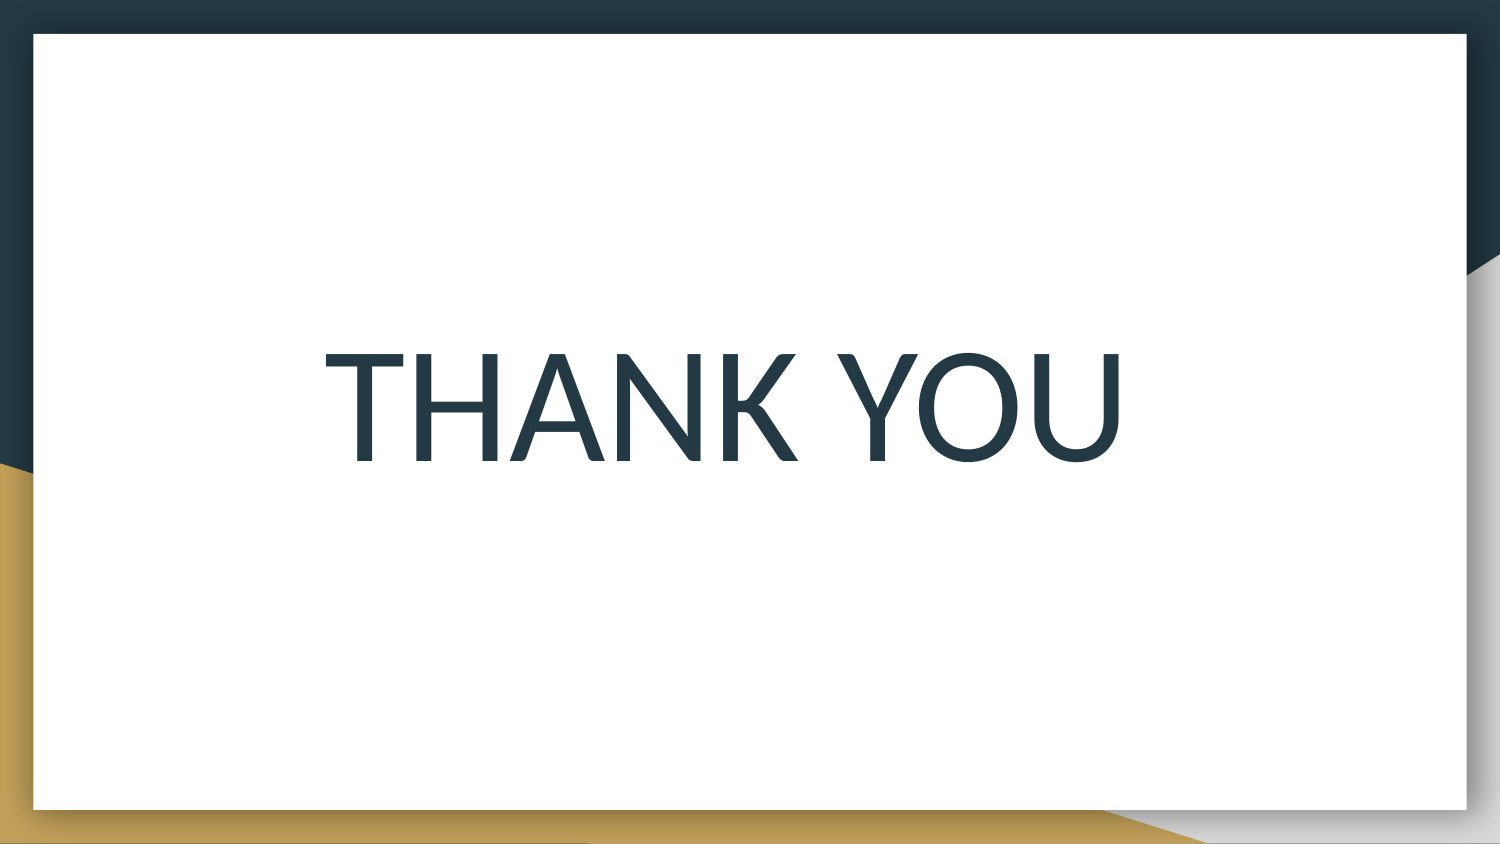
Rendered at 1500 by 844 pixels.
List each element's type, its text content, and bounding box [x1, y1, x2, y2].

list THANK YOU [134, 249, 1366, 652]
